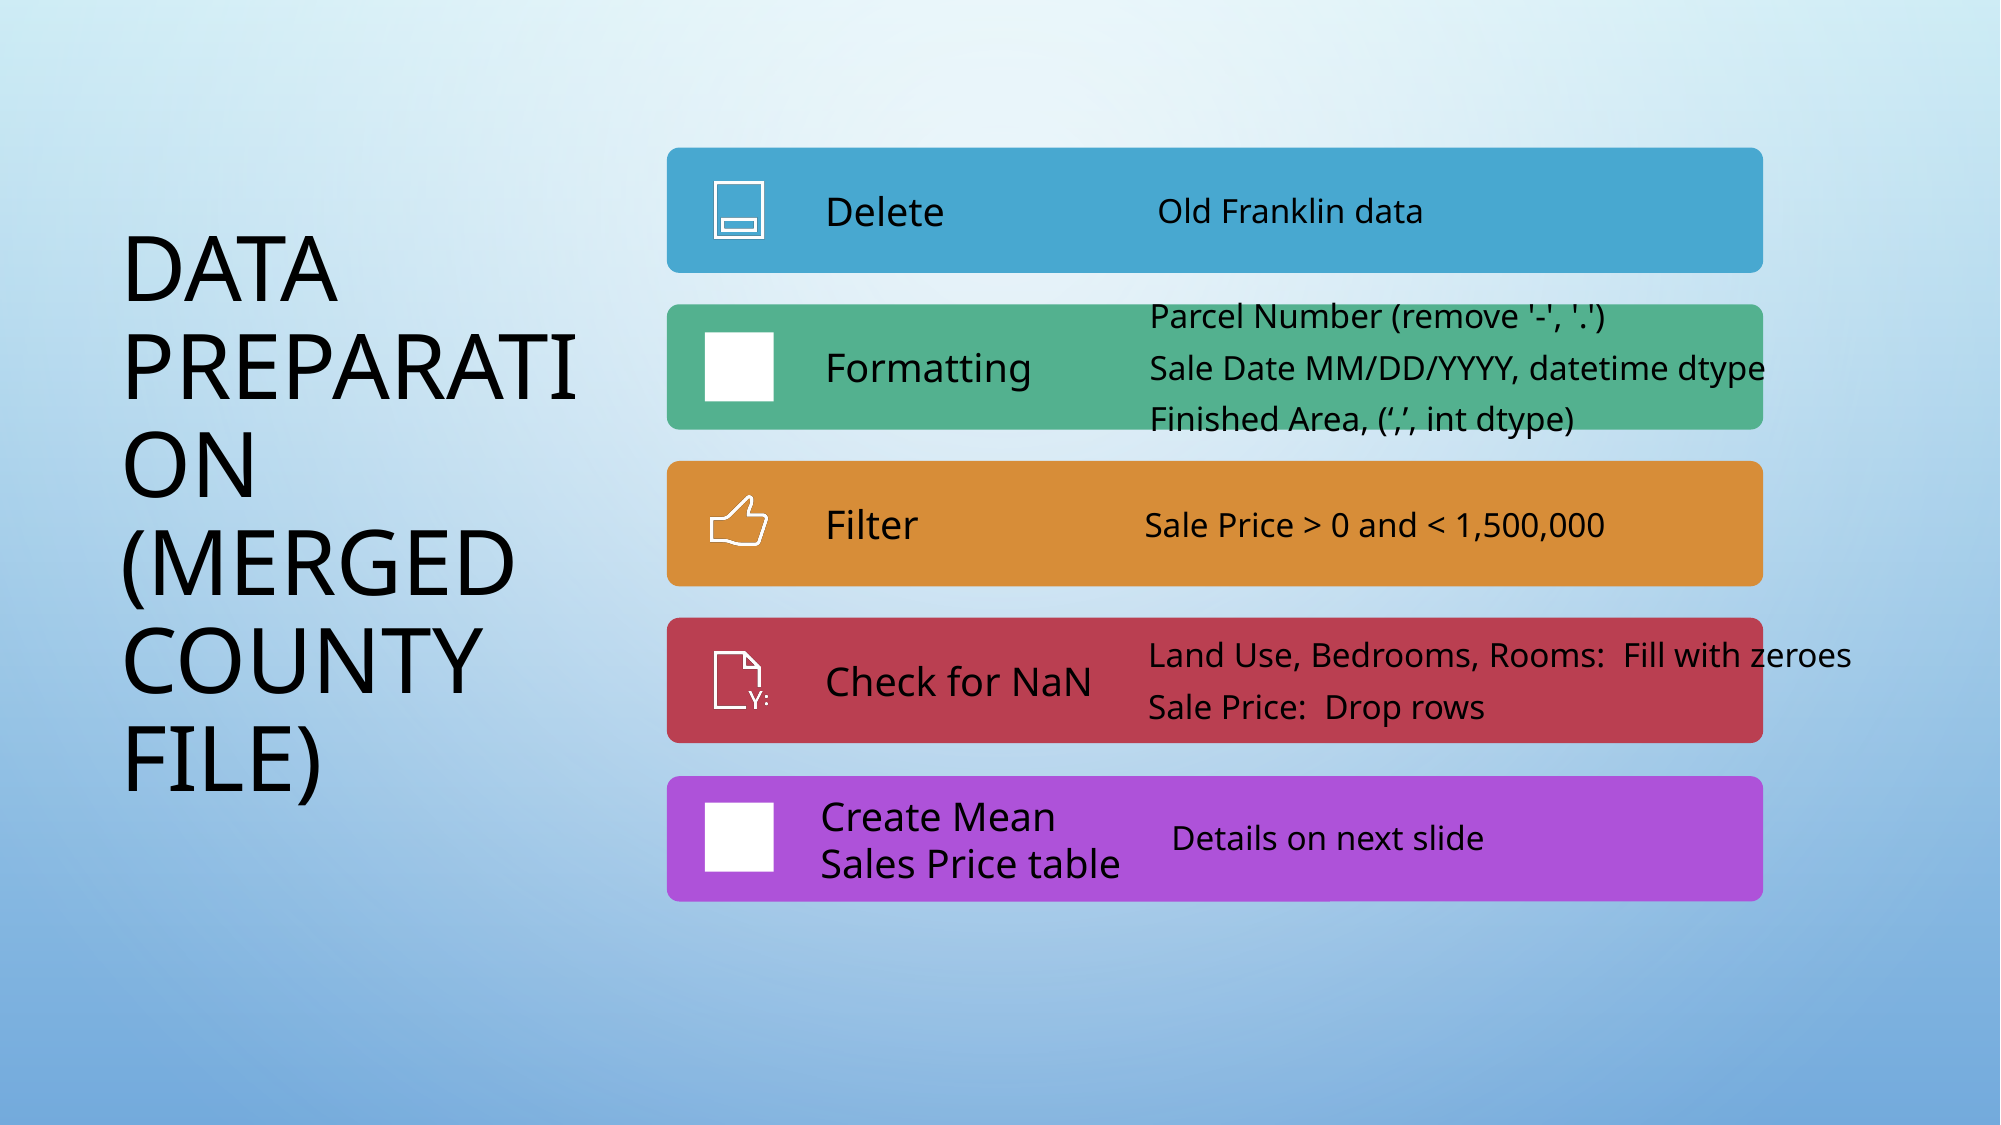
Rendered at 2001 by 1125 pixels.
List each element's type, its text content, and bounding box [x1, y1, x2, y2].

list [753, 145, 1851, 902]
picture [704, 175, 753, 245]
picture [704, 645, 753, 715]
picture [704, 489, 753, 559]
table_cell Fill nulls with 0 Filter >0 and <1,500,000 [0, 0, 2000, 395]
title Data PREPARATION (merged county file) [105, 215, 660, 820]
